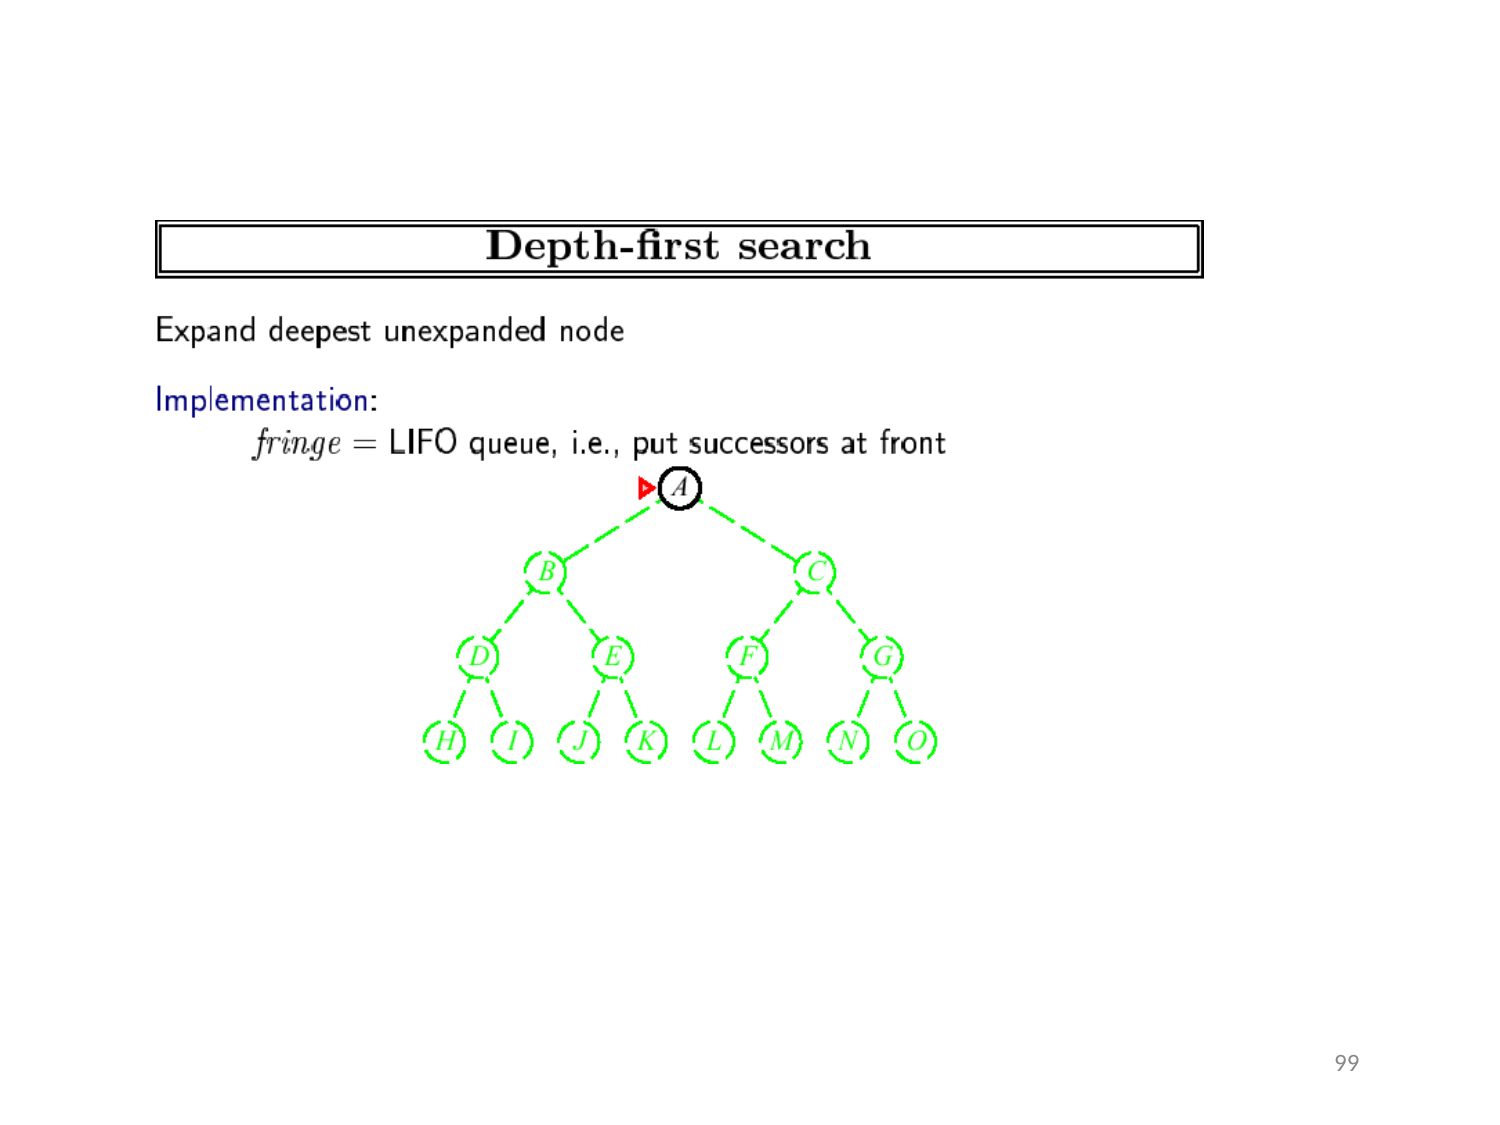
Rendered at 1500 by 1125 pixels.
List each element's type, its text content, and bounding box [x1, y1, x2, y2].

text_box [155, 220, 1204, 764]
text_box 99 [1327, 1050, 1379, 1077]
